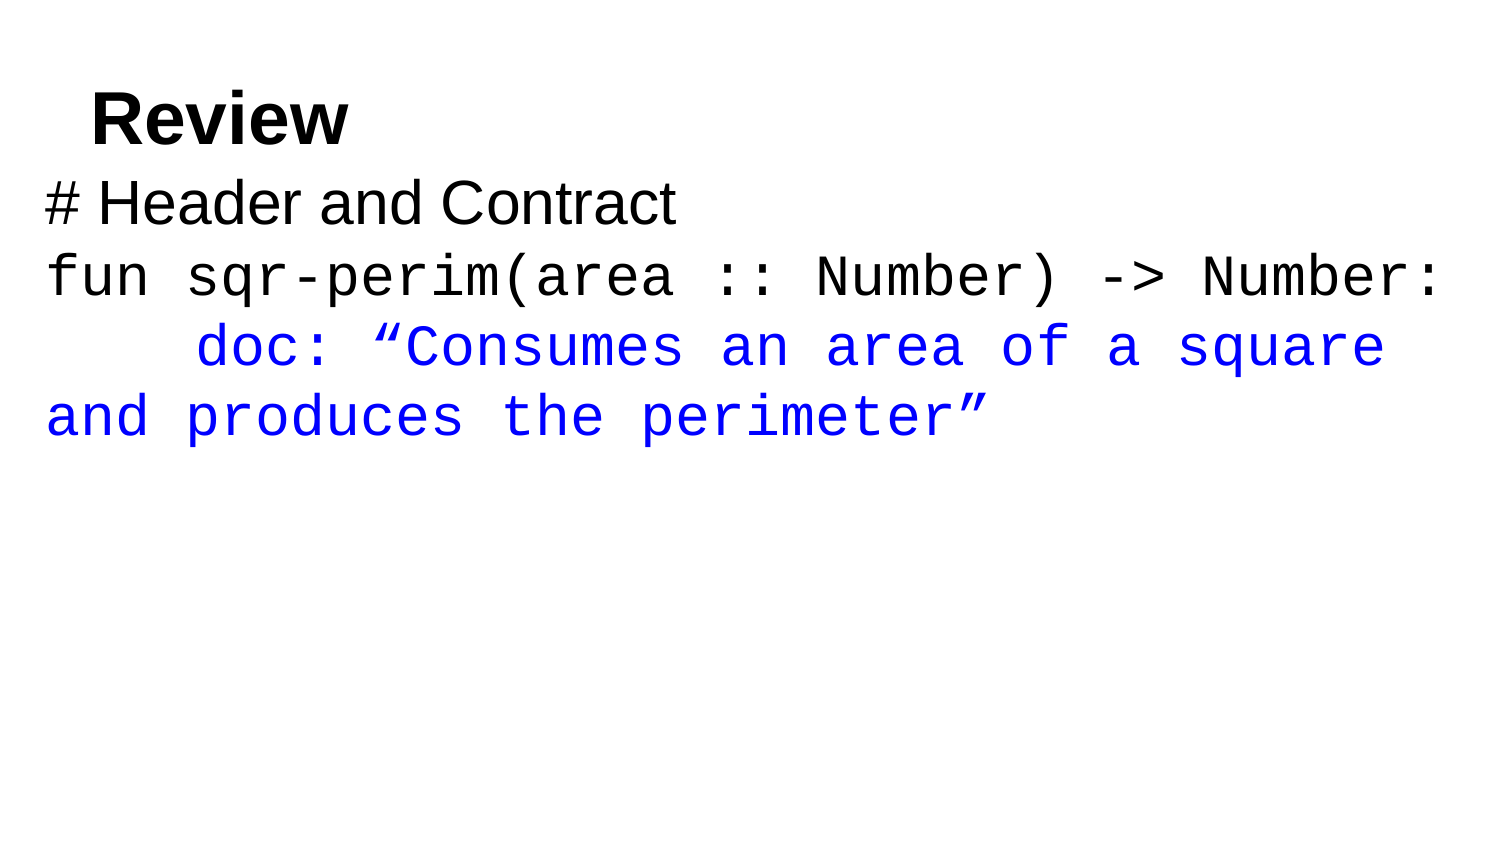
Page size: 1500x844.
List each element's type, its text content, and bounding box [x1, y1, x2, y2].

title Review [75, 33, 1425, 146]
list # Header and Contract fun sqr-perim(area :: Number) -> Number: doc: “Consumes an area of a square and produces the perimeter” [30, 146, 1500, 758]
